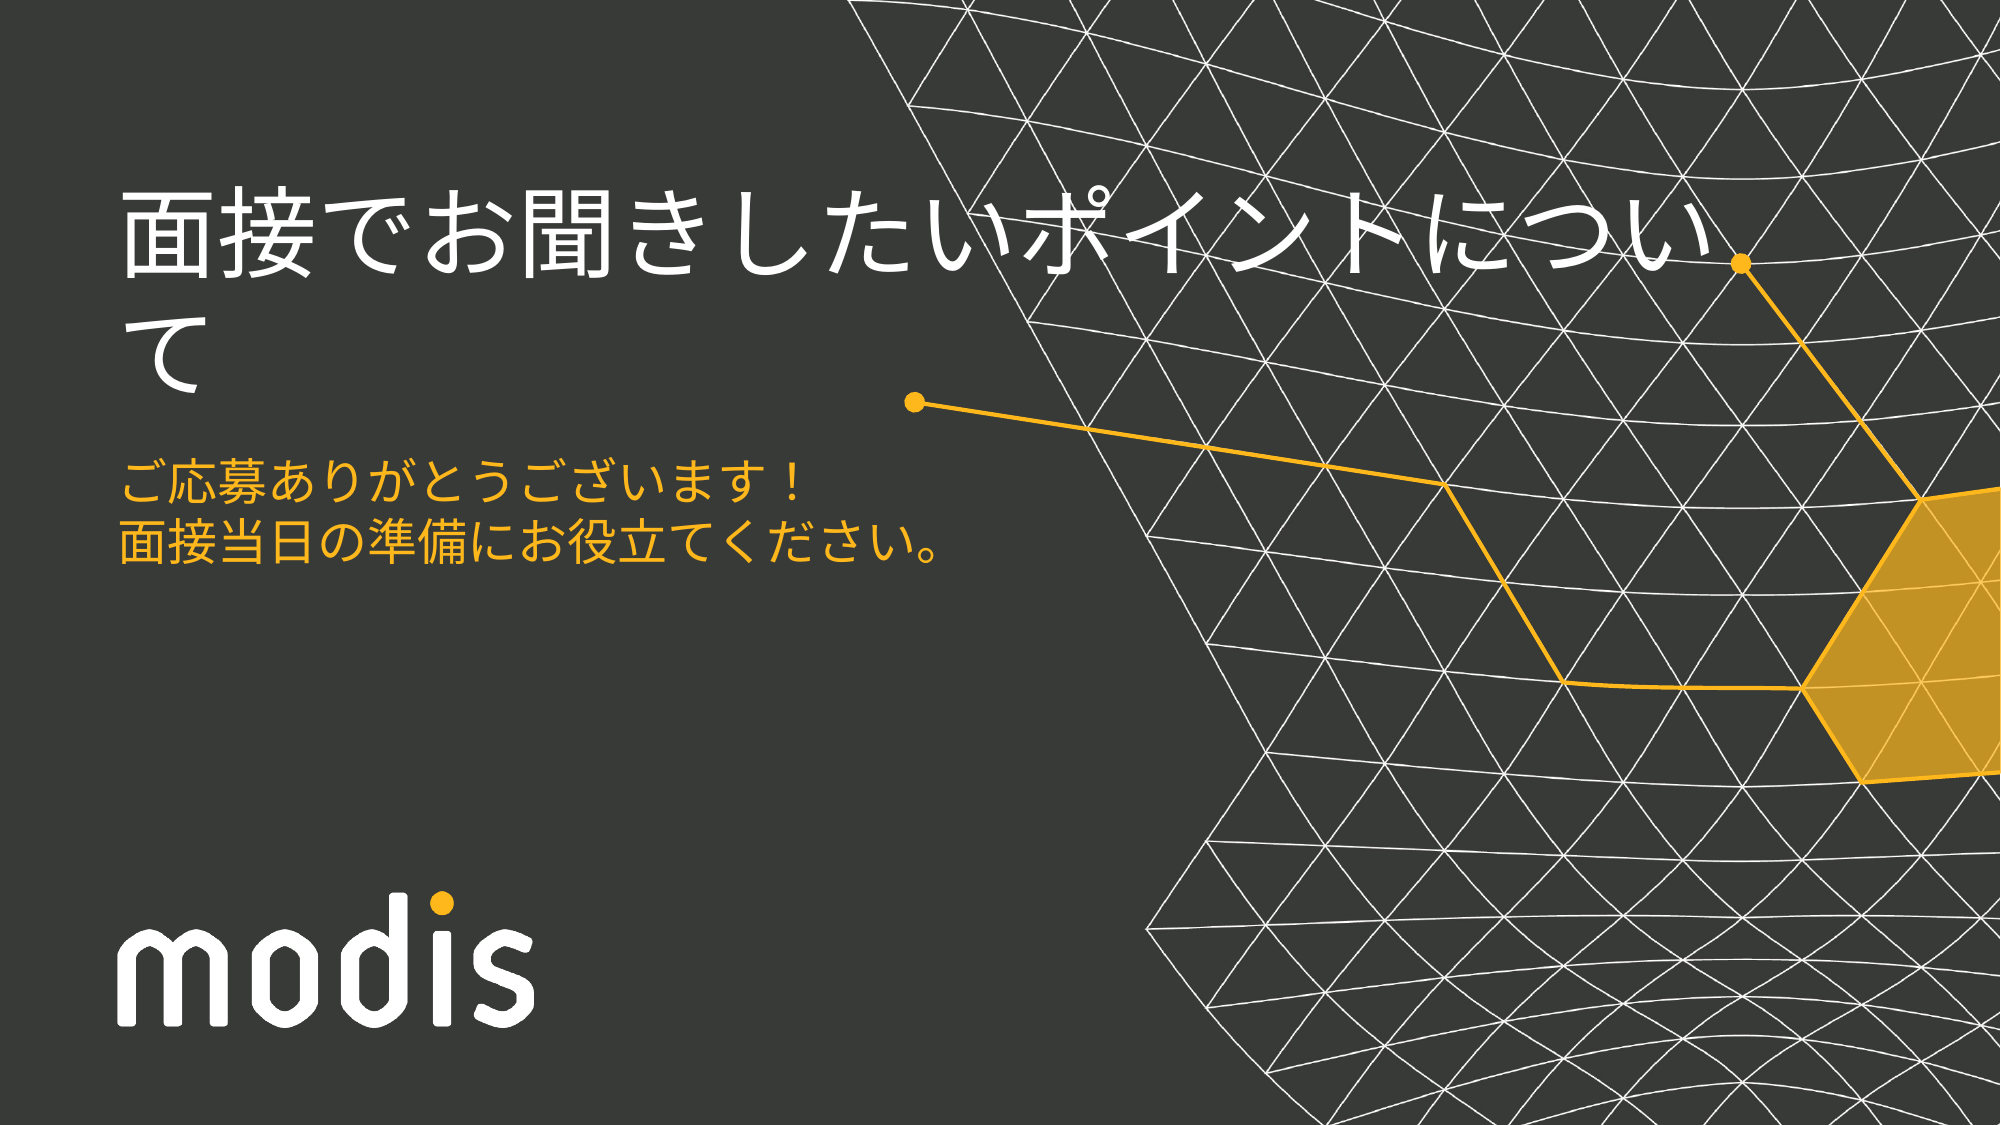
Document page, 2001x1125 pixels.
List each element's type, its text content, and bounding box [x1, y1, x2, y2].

title 面接でお聞きしたいポイントについて [117, 170, 1748, 384]
picture [0, 0, 2000, 1125]
subtitle ご応募ありがとうございます！ 面接当日の準備にお役立てください。 [117, 450, 943, 616]
